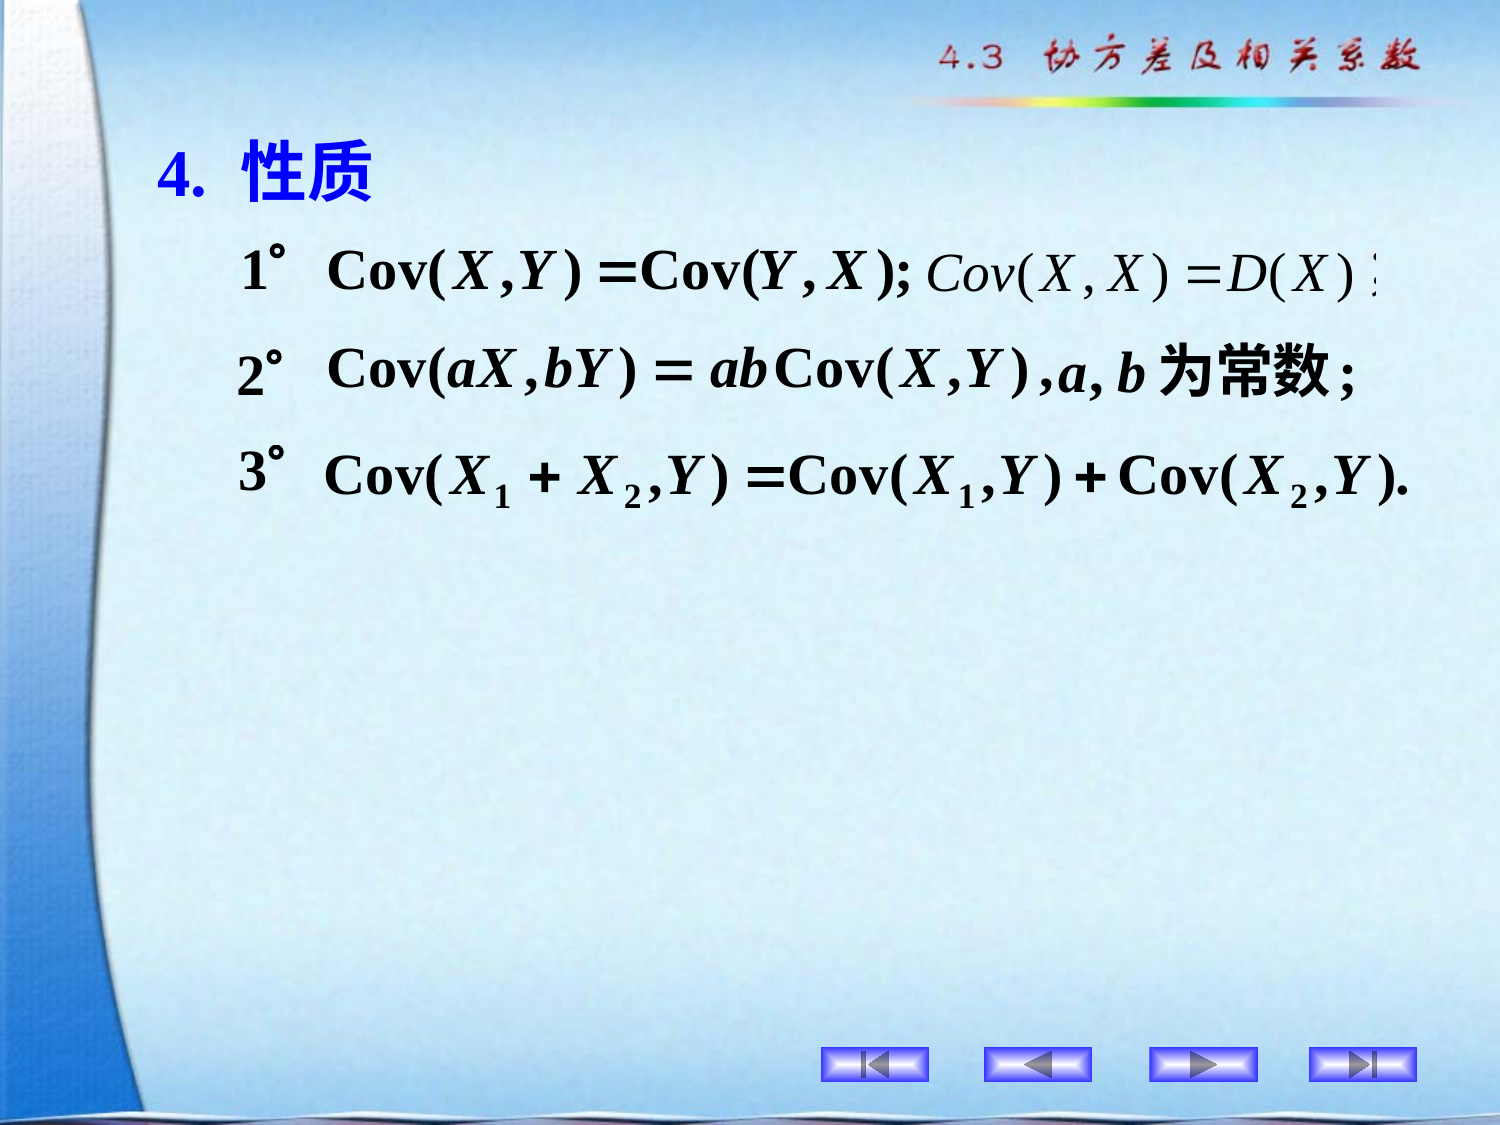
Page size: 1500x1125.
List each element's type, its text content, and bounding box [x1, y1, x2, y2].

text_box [240, 243, 297, 294]
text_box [321, 443, 1412, 514]
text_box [308, 243, 914, 309]
picture [0, 0, 1500, 1125]
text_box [235, 444, 297, 498]
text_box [324, 341, 1036, 407]
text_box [1040, 337, 1358, 412]
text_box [233, 349, 295, 400]
text_box 4. 性质 [142, 122, 552, 217]
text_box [918, 240, 1377, 315]
